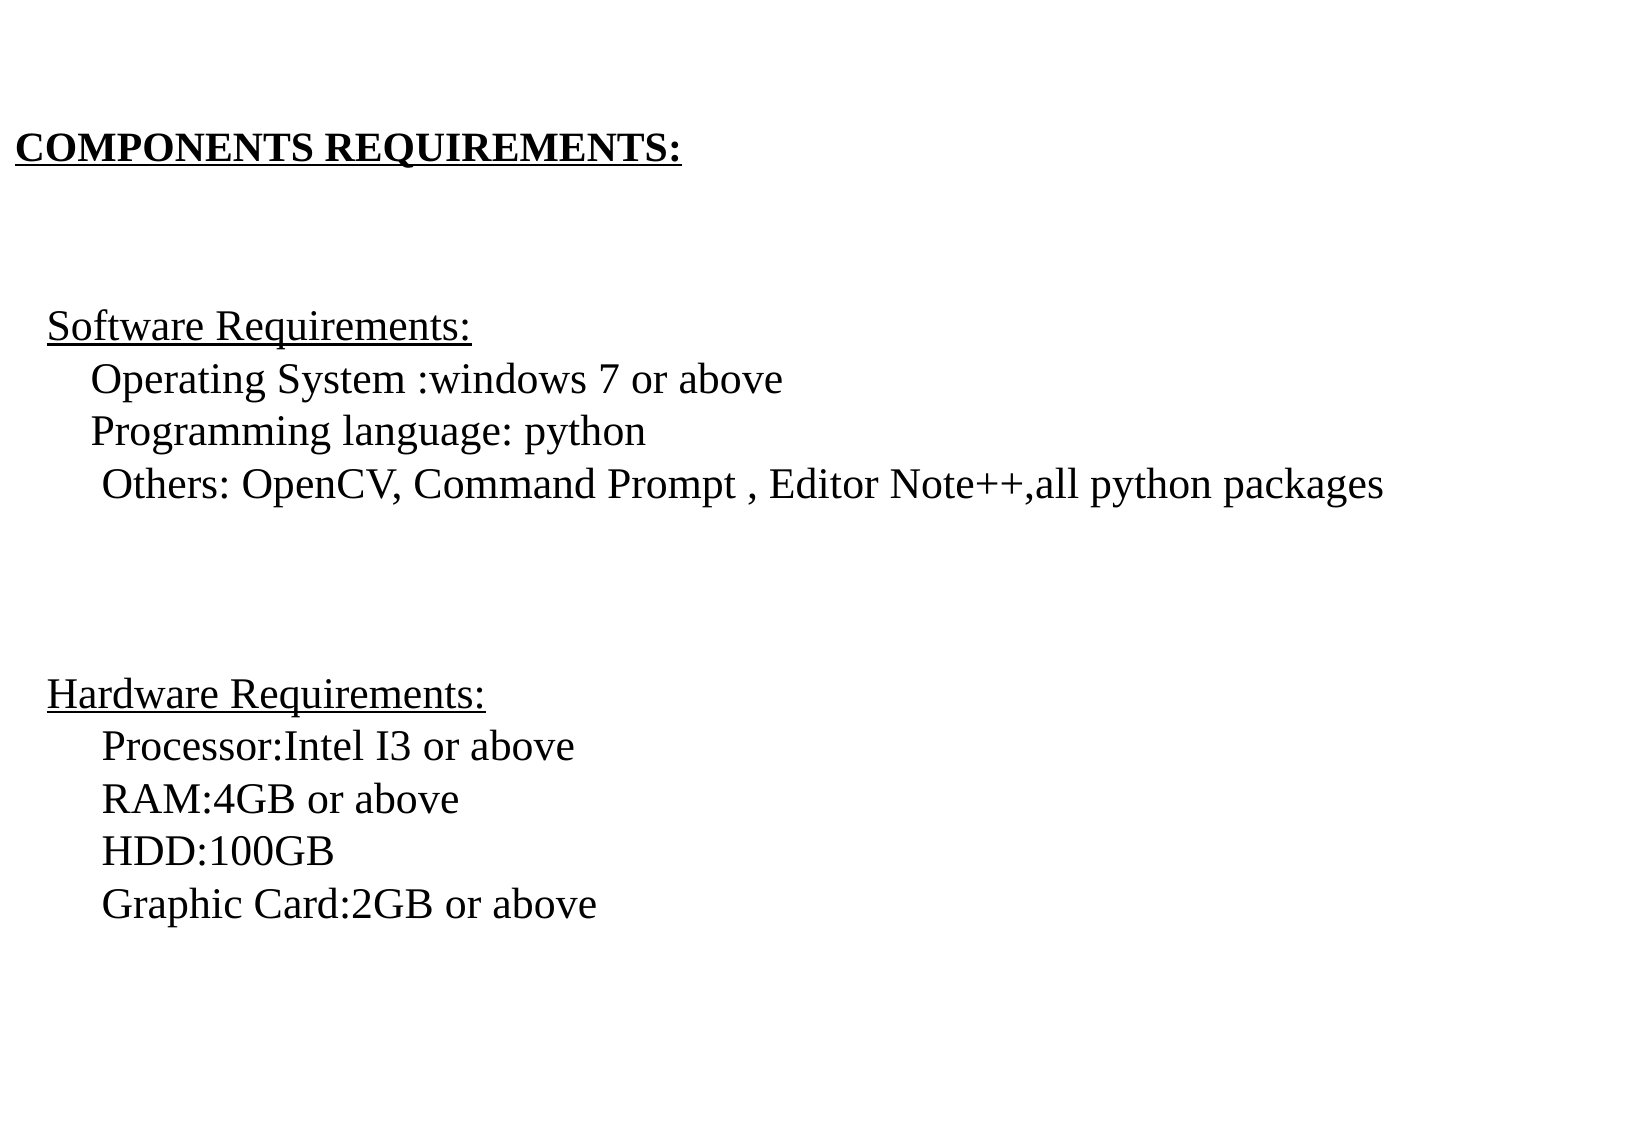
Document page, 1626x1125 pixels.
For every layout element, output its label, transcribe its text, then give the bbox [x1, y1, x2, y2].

text_box Software Requirements: Operating System :windows 7 or above Programming language: python Others: OpenCV, Command Prompt , Editor Note++,all python packages Hardware Requirements: Processor:Intel I3 or above RAM:4GB or above HDD:100GB Graphic Card:2GB or above [31, 289, 1595, 987]
text_box COMPONENTS REQUIREMENTS: [0, 112, 750, 178]
